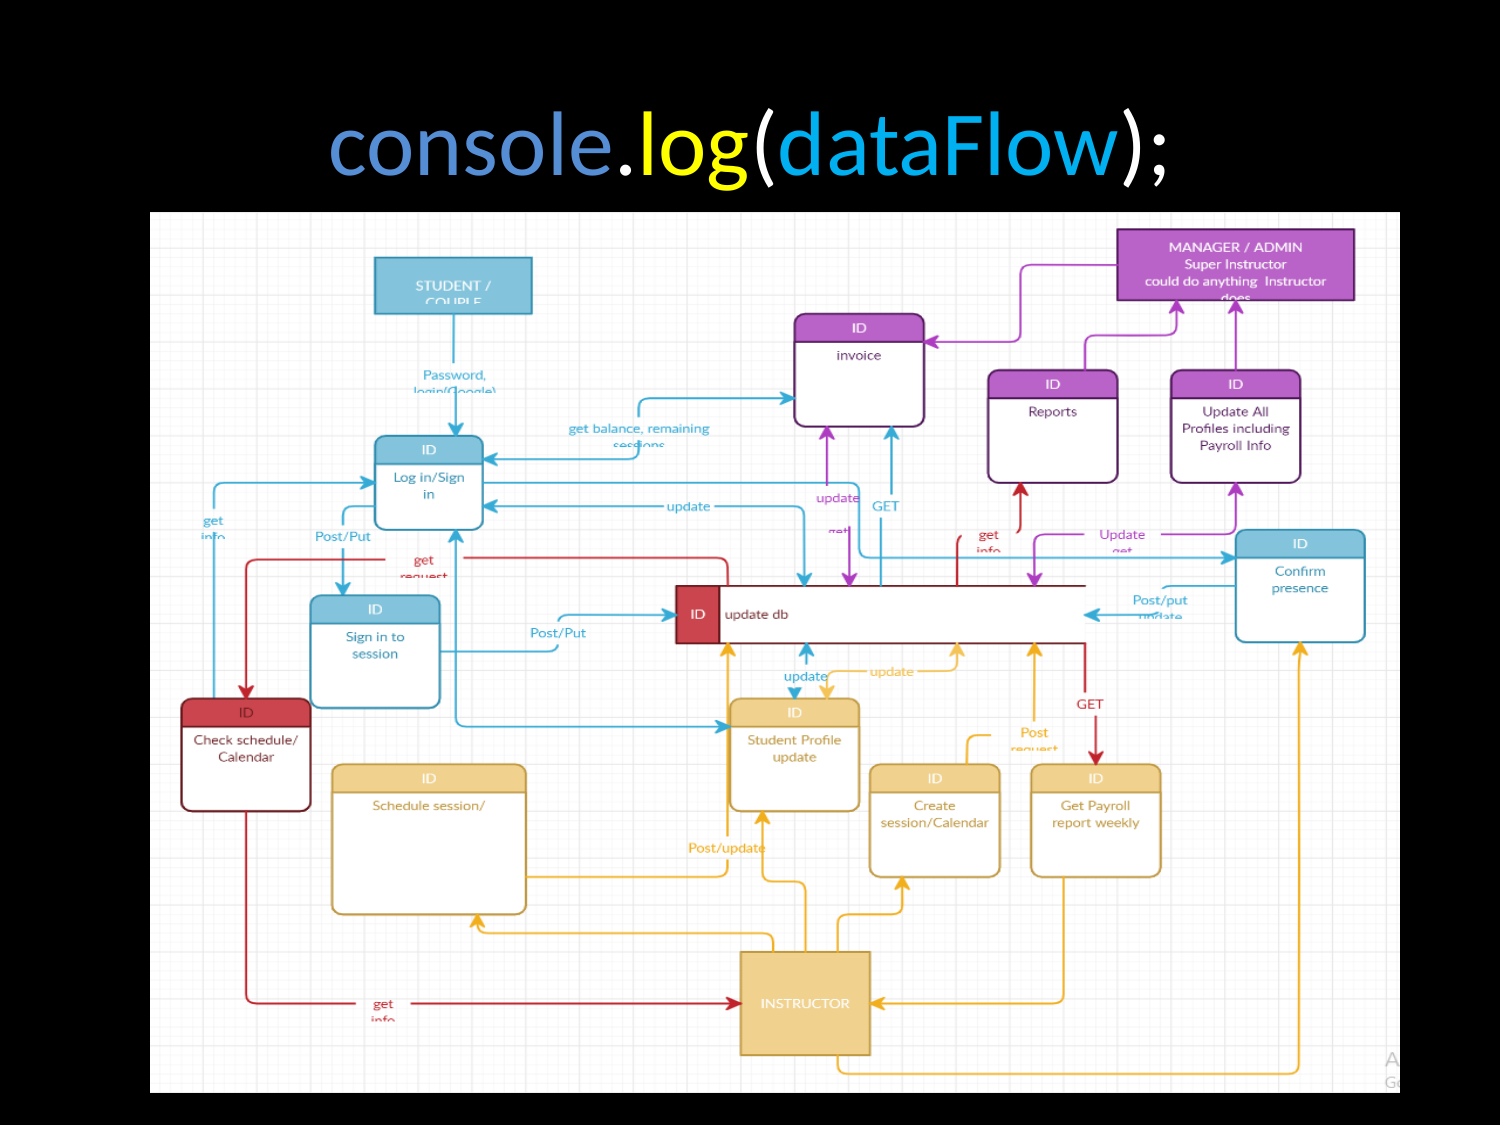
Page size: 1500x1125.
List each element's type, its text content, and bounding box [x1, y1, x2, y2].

title console.log(dataFlow); [75, 45, 1425, 233]
picture [149, 212, 1400, 1093]
